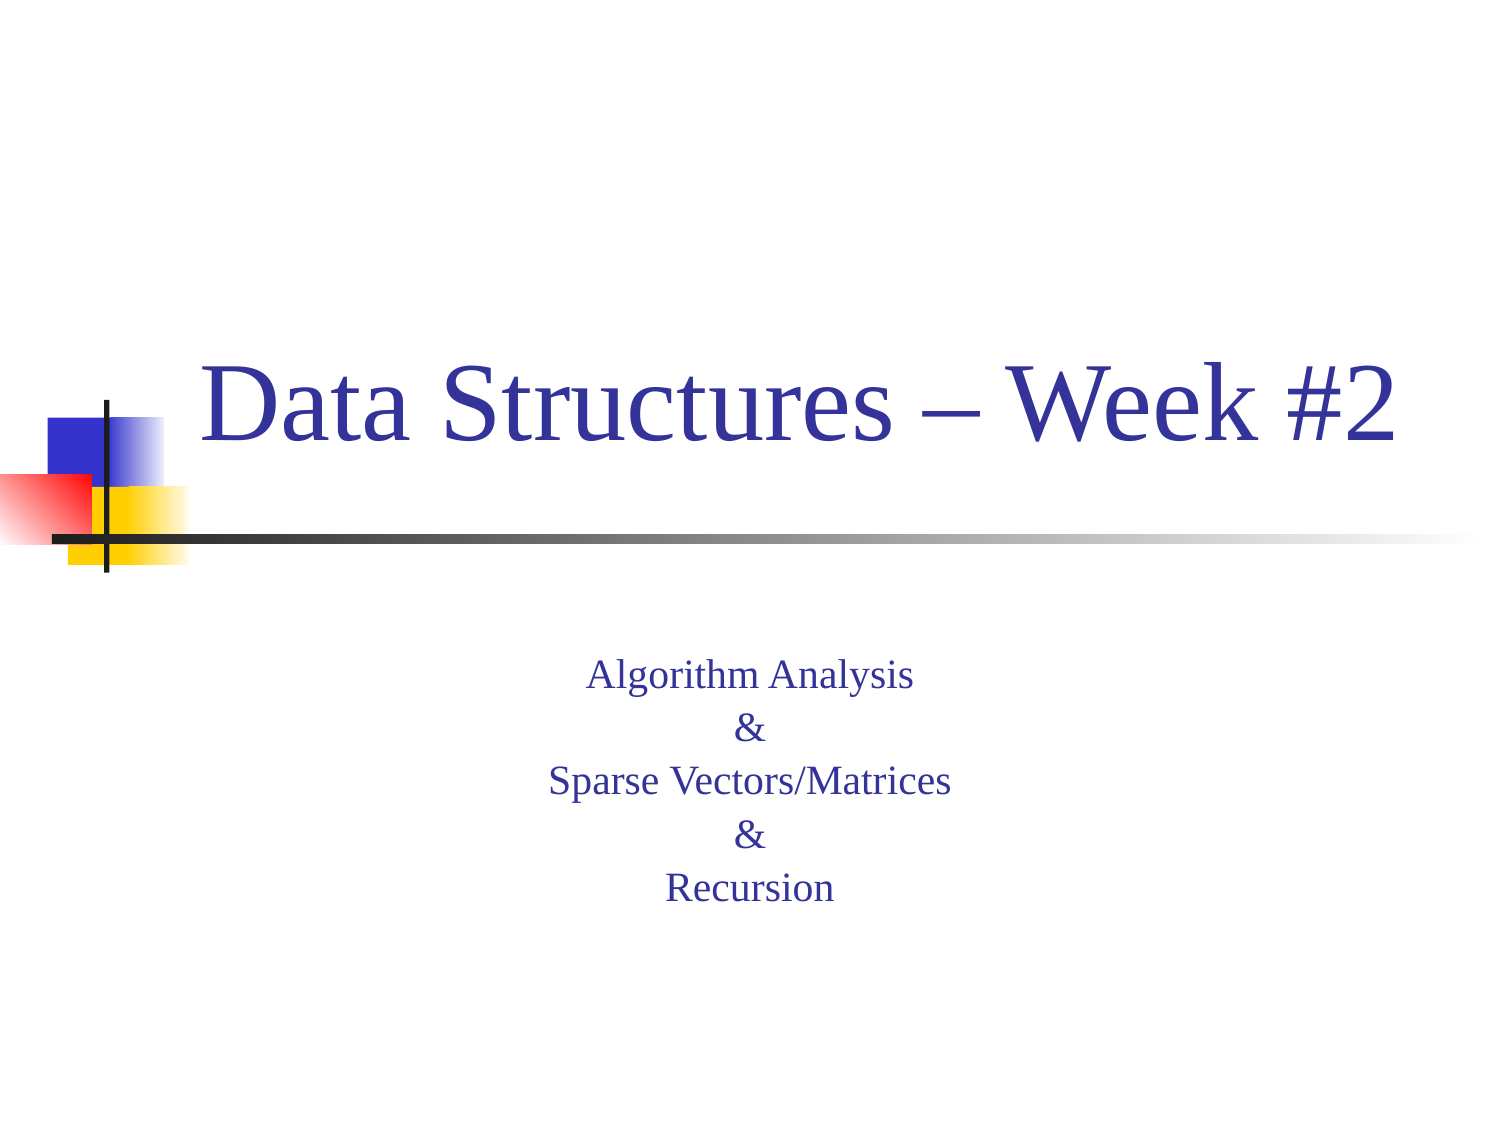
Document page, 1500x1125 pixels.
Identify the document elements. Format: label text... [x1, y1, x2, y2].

title Data Structures – Week #2 [162, 275, 1438, 515]
subtitle Algorithm Analysis & Sparse Vectors/Matrices & Recursion [225, 637, 1275, 925]
